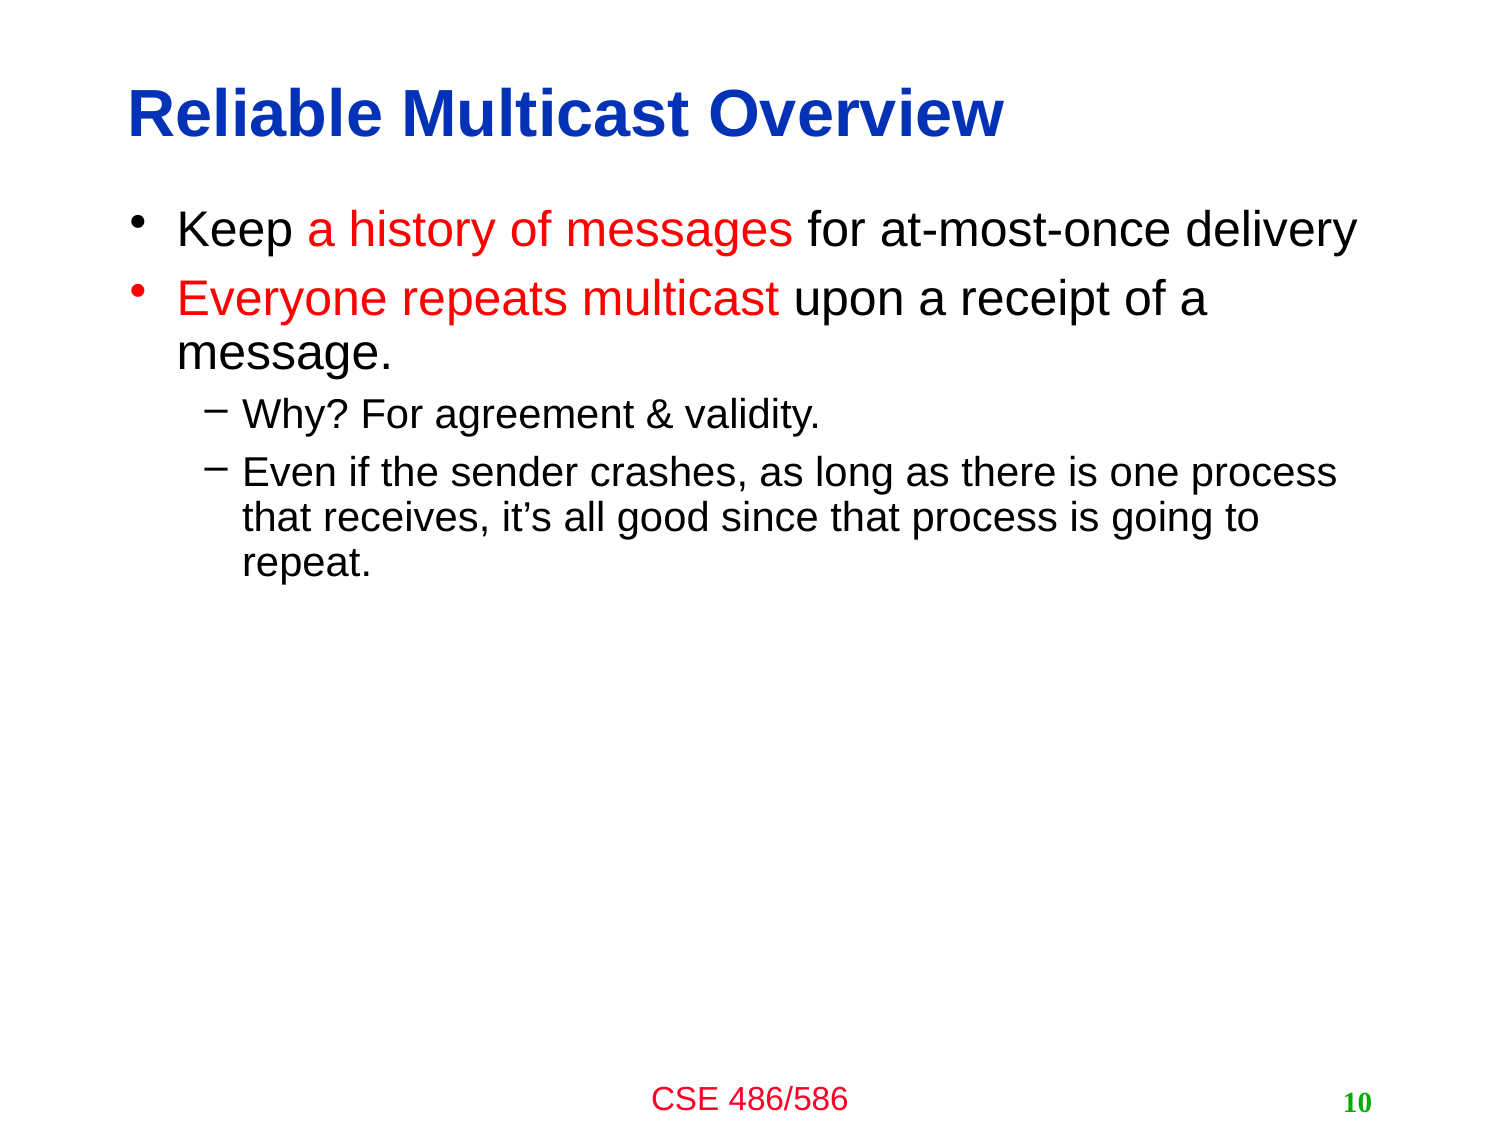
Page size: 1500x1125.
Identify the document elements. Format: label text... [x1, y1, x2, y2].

title Reliable Multicast Overview [112, 53, 1310, 176]
slide_number 10 [1074, 1076, 1388, 1125]
list Keep a history of messages for at-most-once delivery Everyone repeats multicast upon a receipt of a message. Why? For agreement & validity. Even if the sender crashes, as long as there is one process that receives, it’s all good since that process is going to repeat. [114, 195, 1376, 1005]
